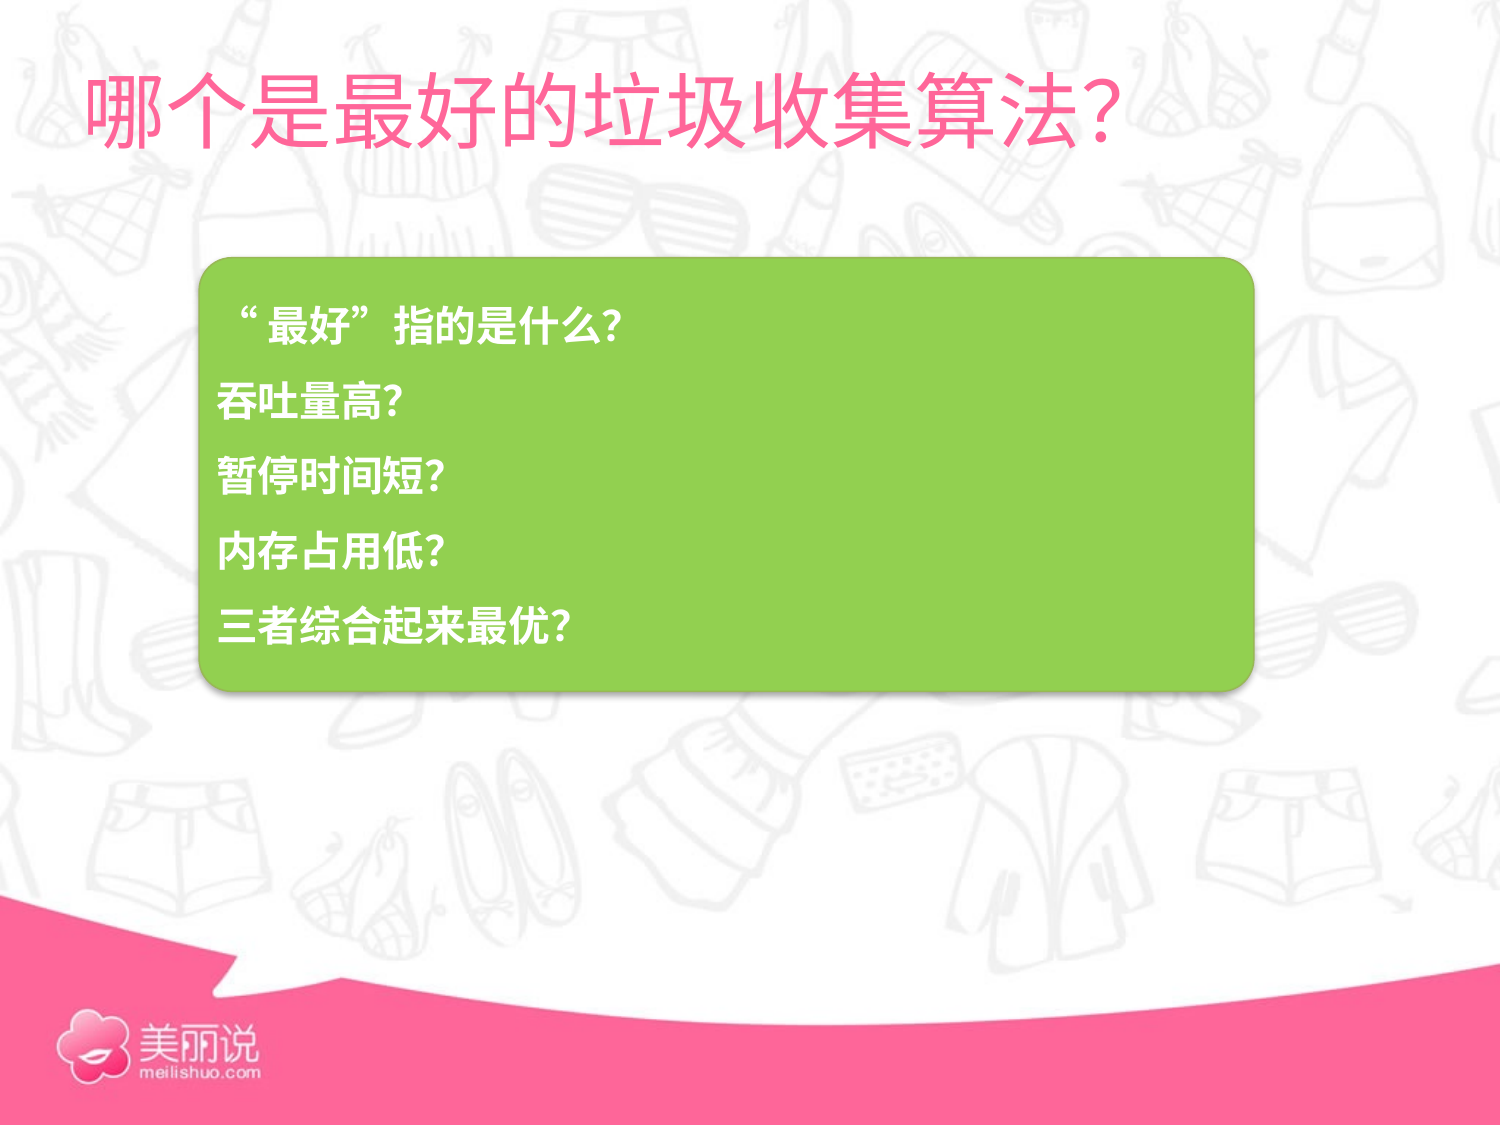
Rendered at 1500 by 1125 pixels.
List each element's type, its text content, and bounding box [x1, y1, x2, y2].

text_box “最好”指的是什么？ 吞吐量高？ 暂停时间短？ 内存占用低？ 三者综合起来最优？ [198, 256, 1255, 693]
title 哪个是最好的垃圾收集算法？ [74, 0, 1426, 219]
picture [0, 0, 1500, 1125]
